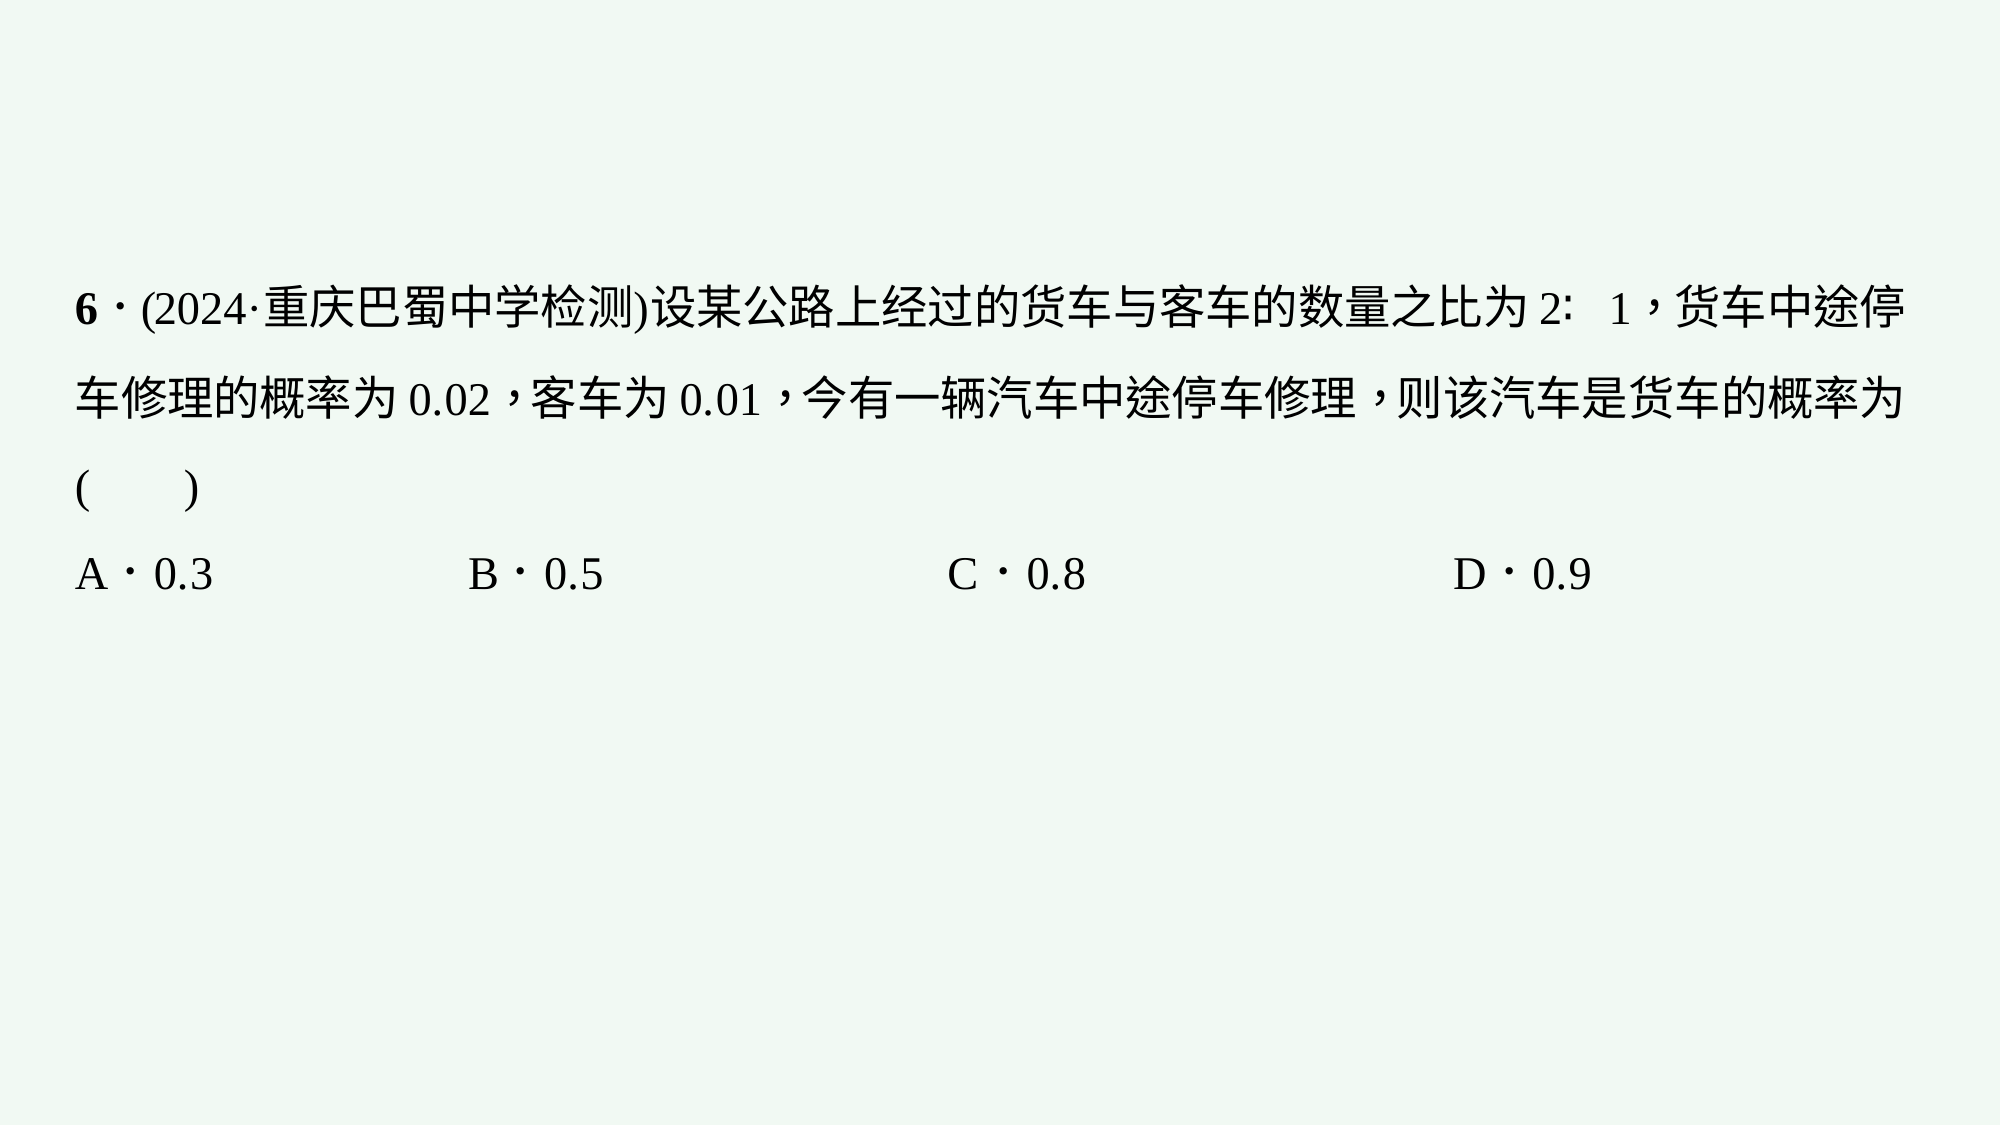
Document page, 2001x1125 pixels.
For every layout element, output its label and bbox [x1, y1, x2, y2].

text_box [74, 277, 1907, 704]
